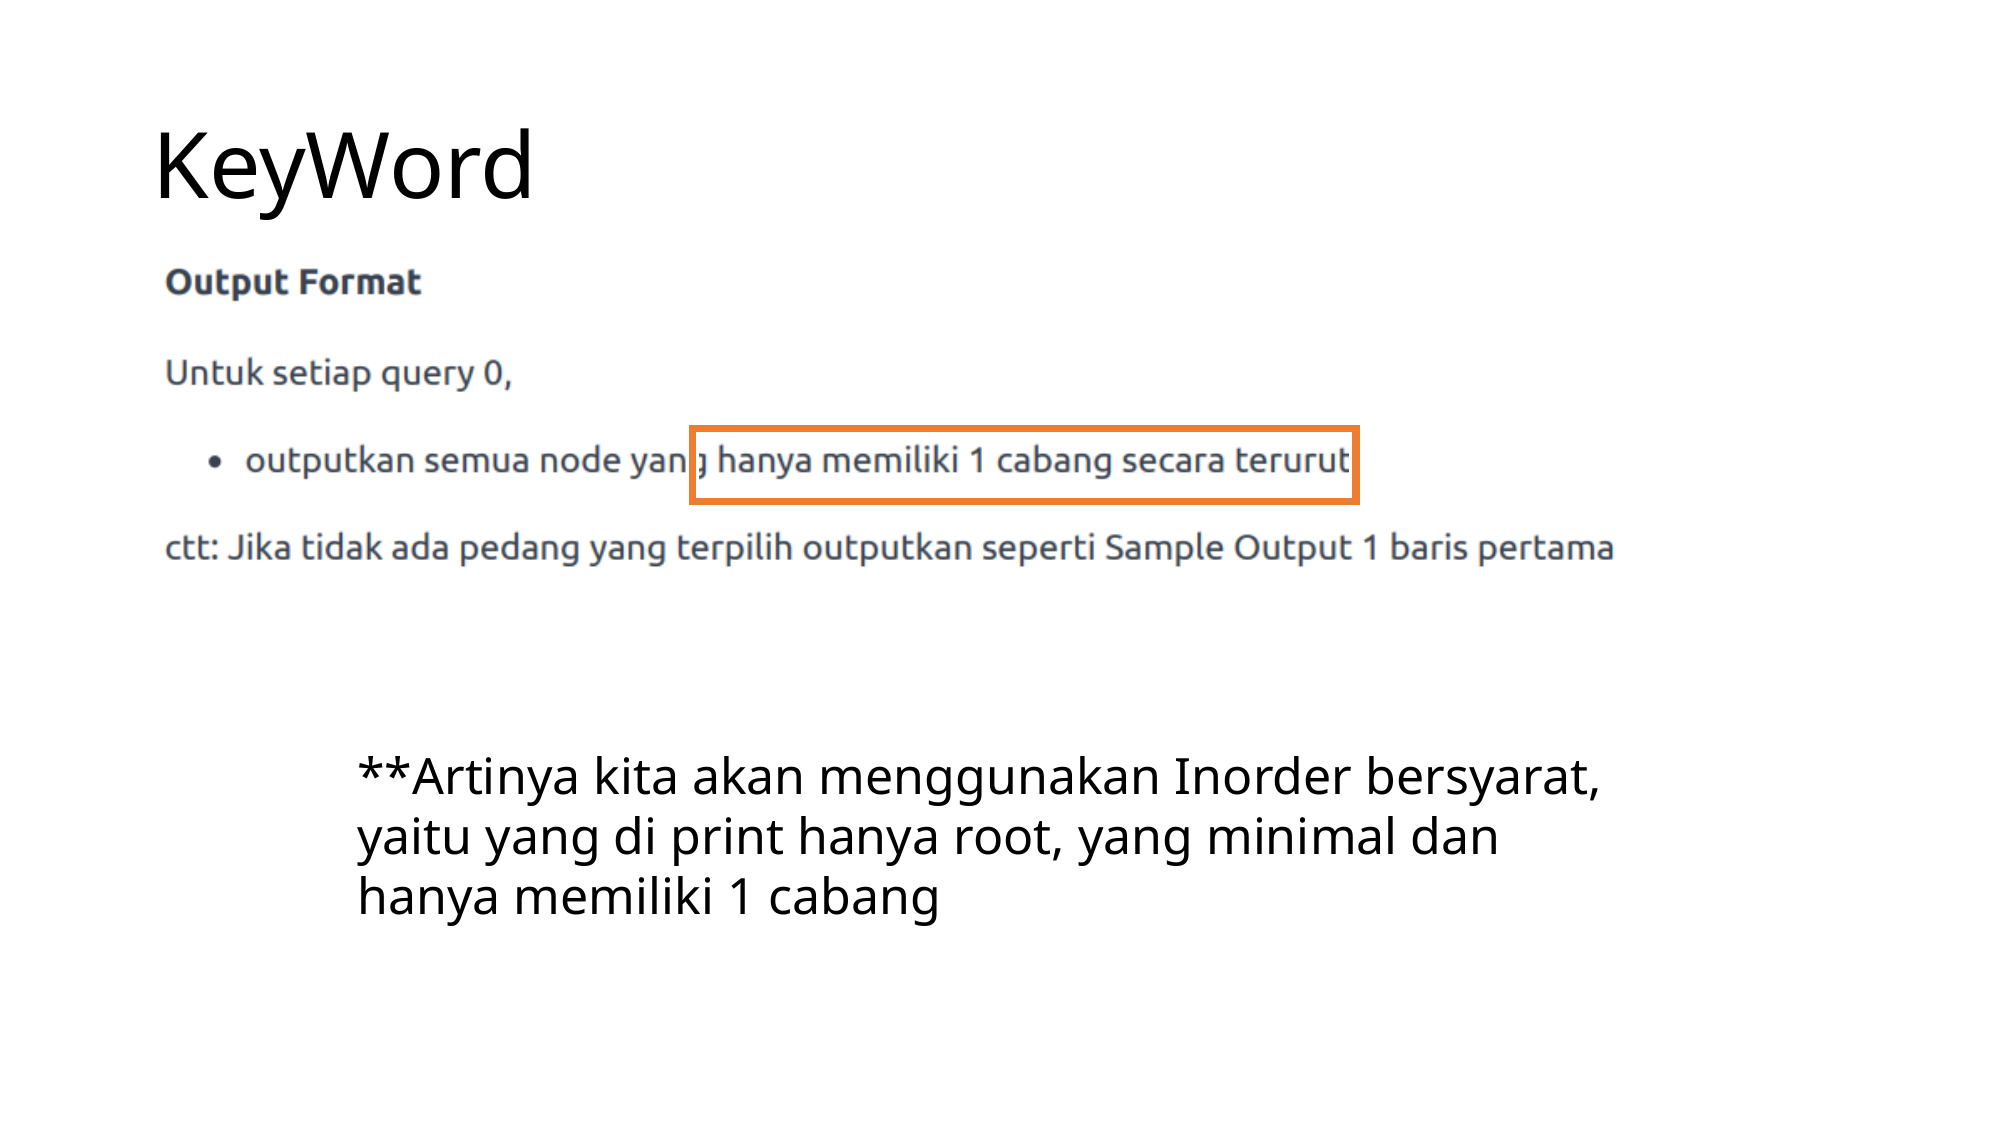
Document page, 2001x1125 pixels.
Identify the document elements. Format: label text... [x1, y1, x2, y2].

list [137, 239, 1673, 607]
title KeyWord [137, 59, 1863, 278]
text_box **Artinya kita akan menggunakan Inorder bersyarat, yaitu yang di print hanya root, yang minimal dan hanya memiliki 1 cabang [342, 737, 1648, 933]
